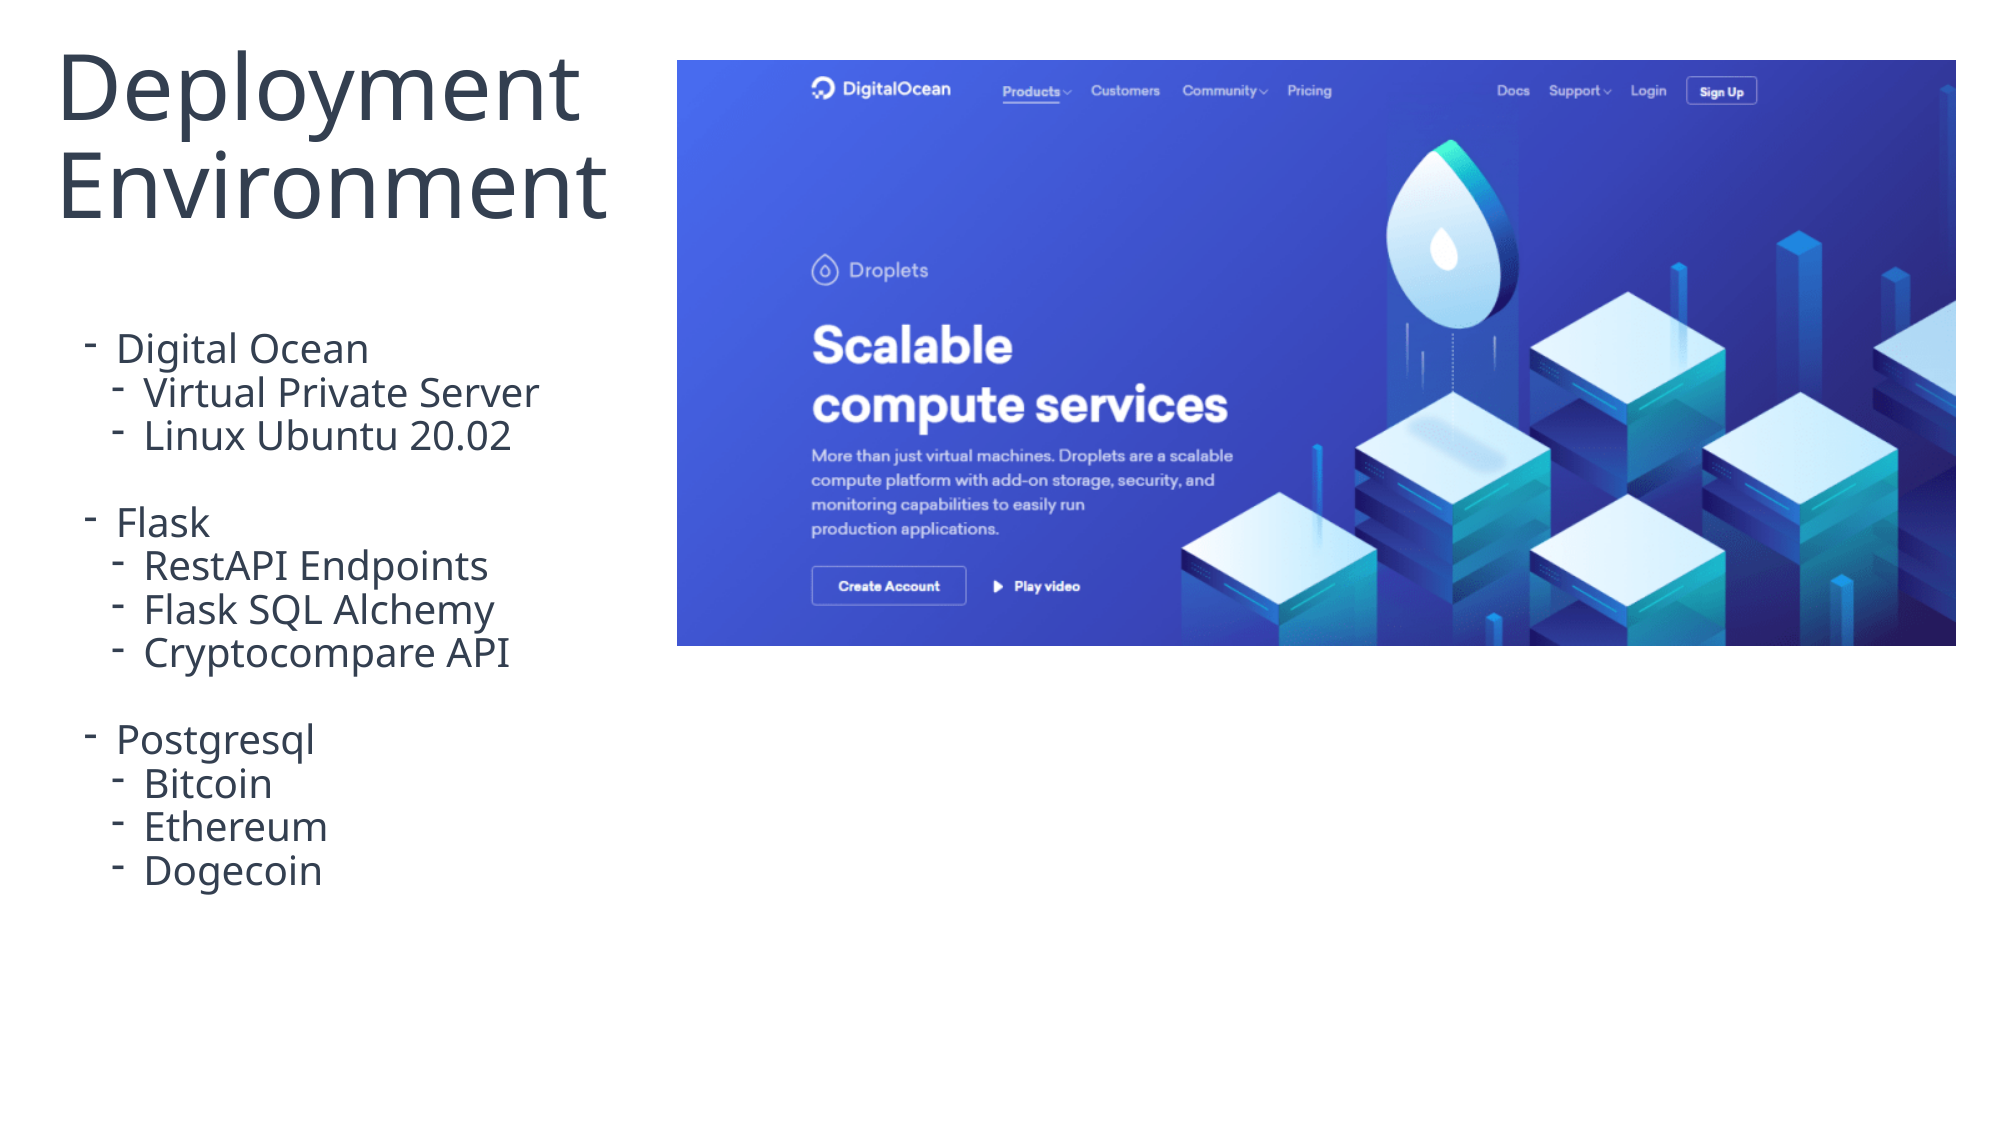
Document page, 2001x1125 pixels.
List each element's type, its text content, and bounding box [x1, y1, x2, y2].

picture [677, 60, 1956, 647]
title Deployment Environment [47, 32, 838, 304]
text_box Digital Ocean Virtual Private Server Linux Ubuntu 20.02 Flask RestAPI Endpoints Flask SQL Alchemy Cryptocompare API Postgresql Bitcoin Ethereum Dogecoin [76, 321, 946, 1045]
